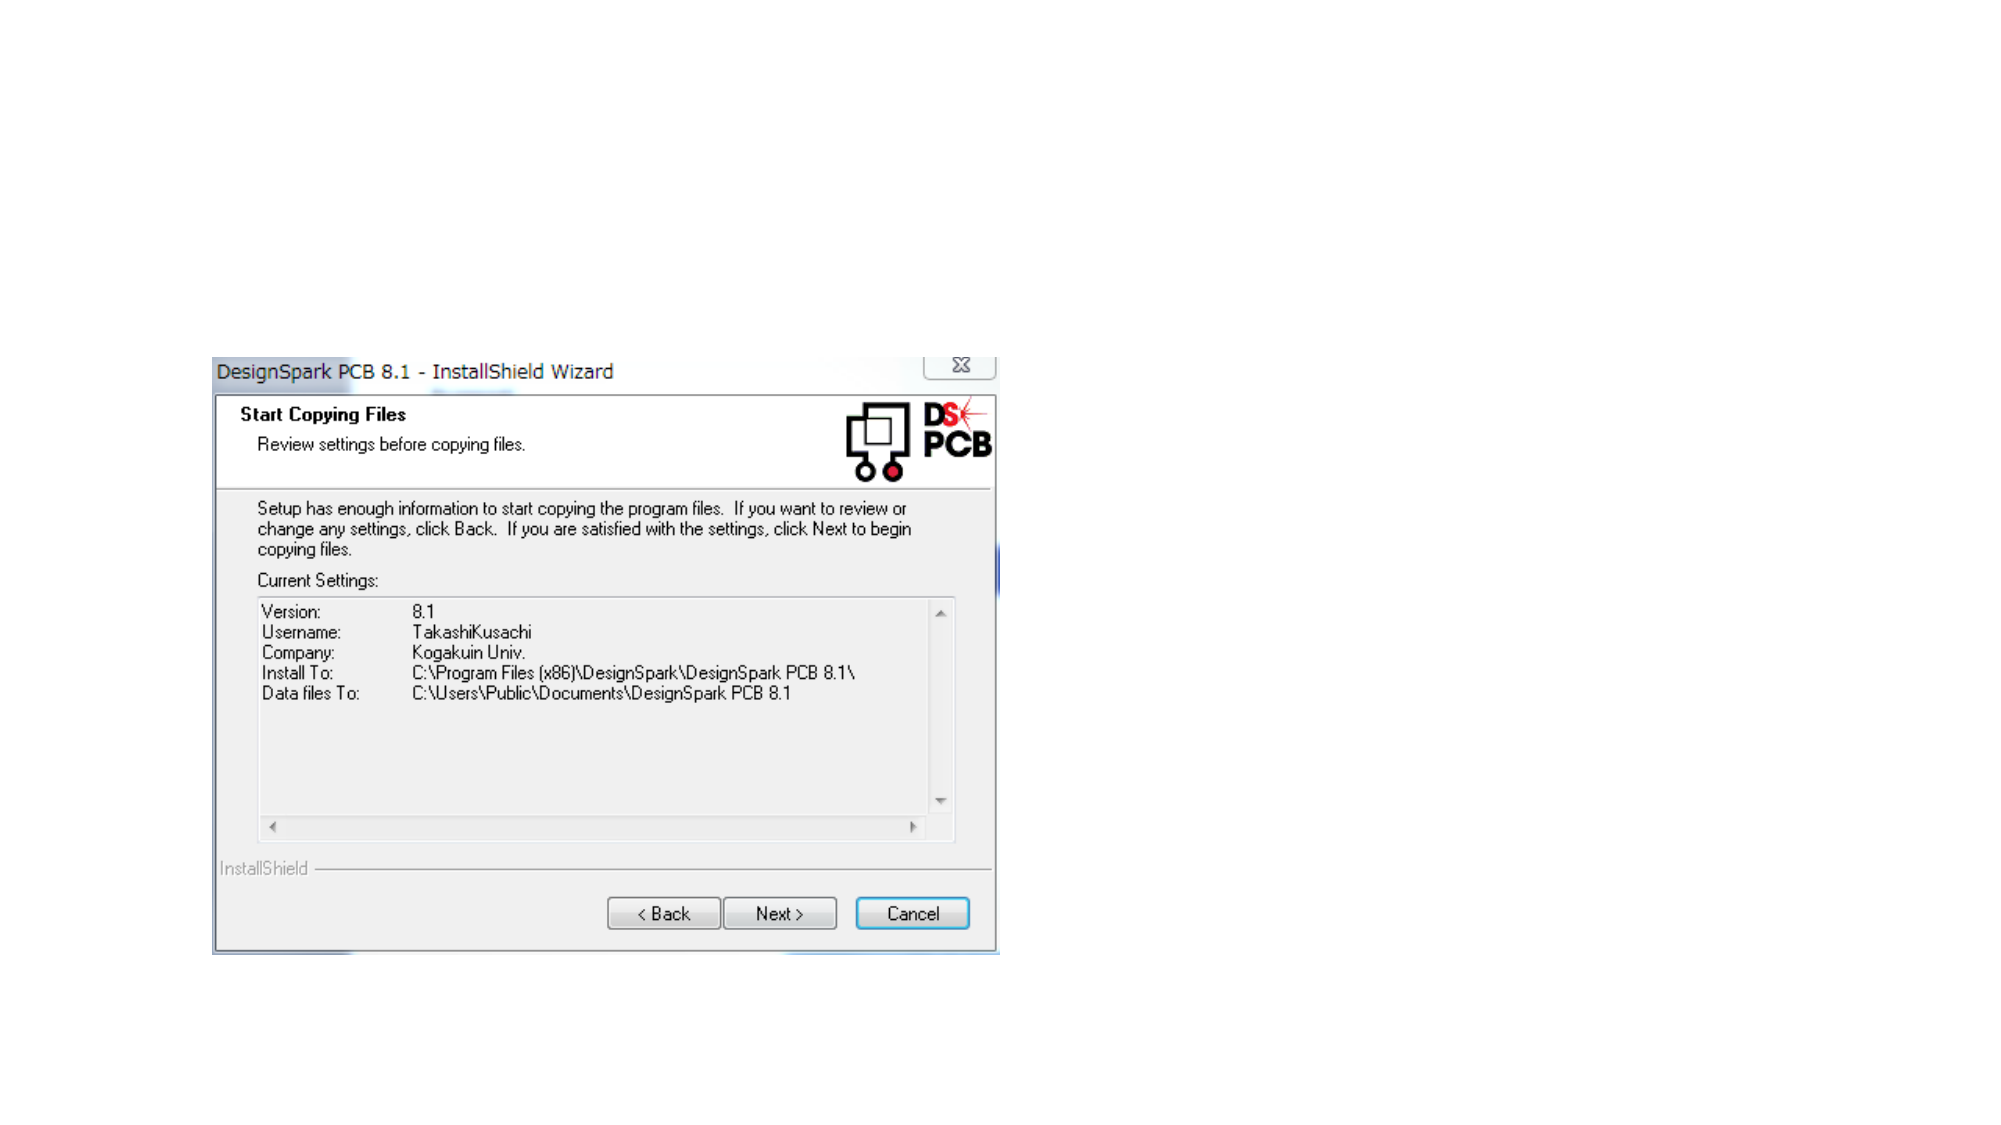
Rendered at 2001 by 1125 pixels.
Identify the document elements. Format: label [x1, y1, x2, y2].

picture [212, 357, 1000, 955]
